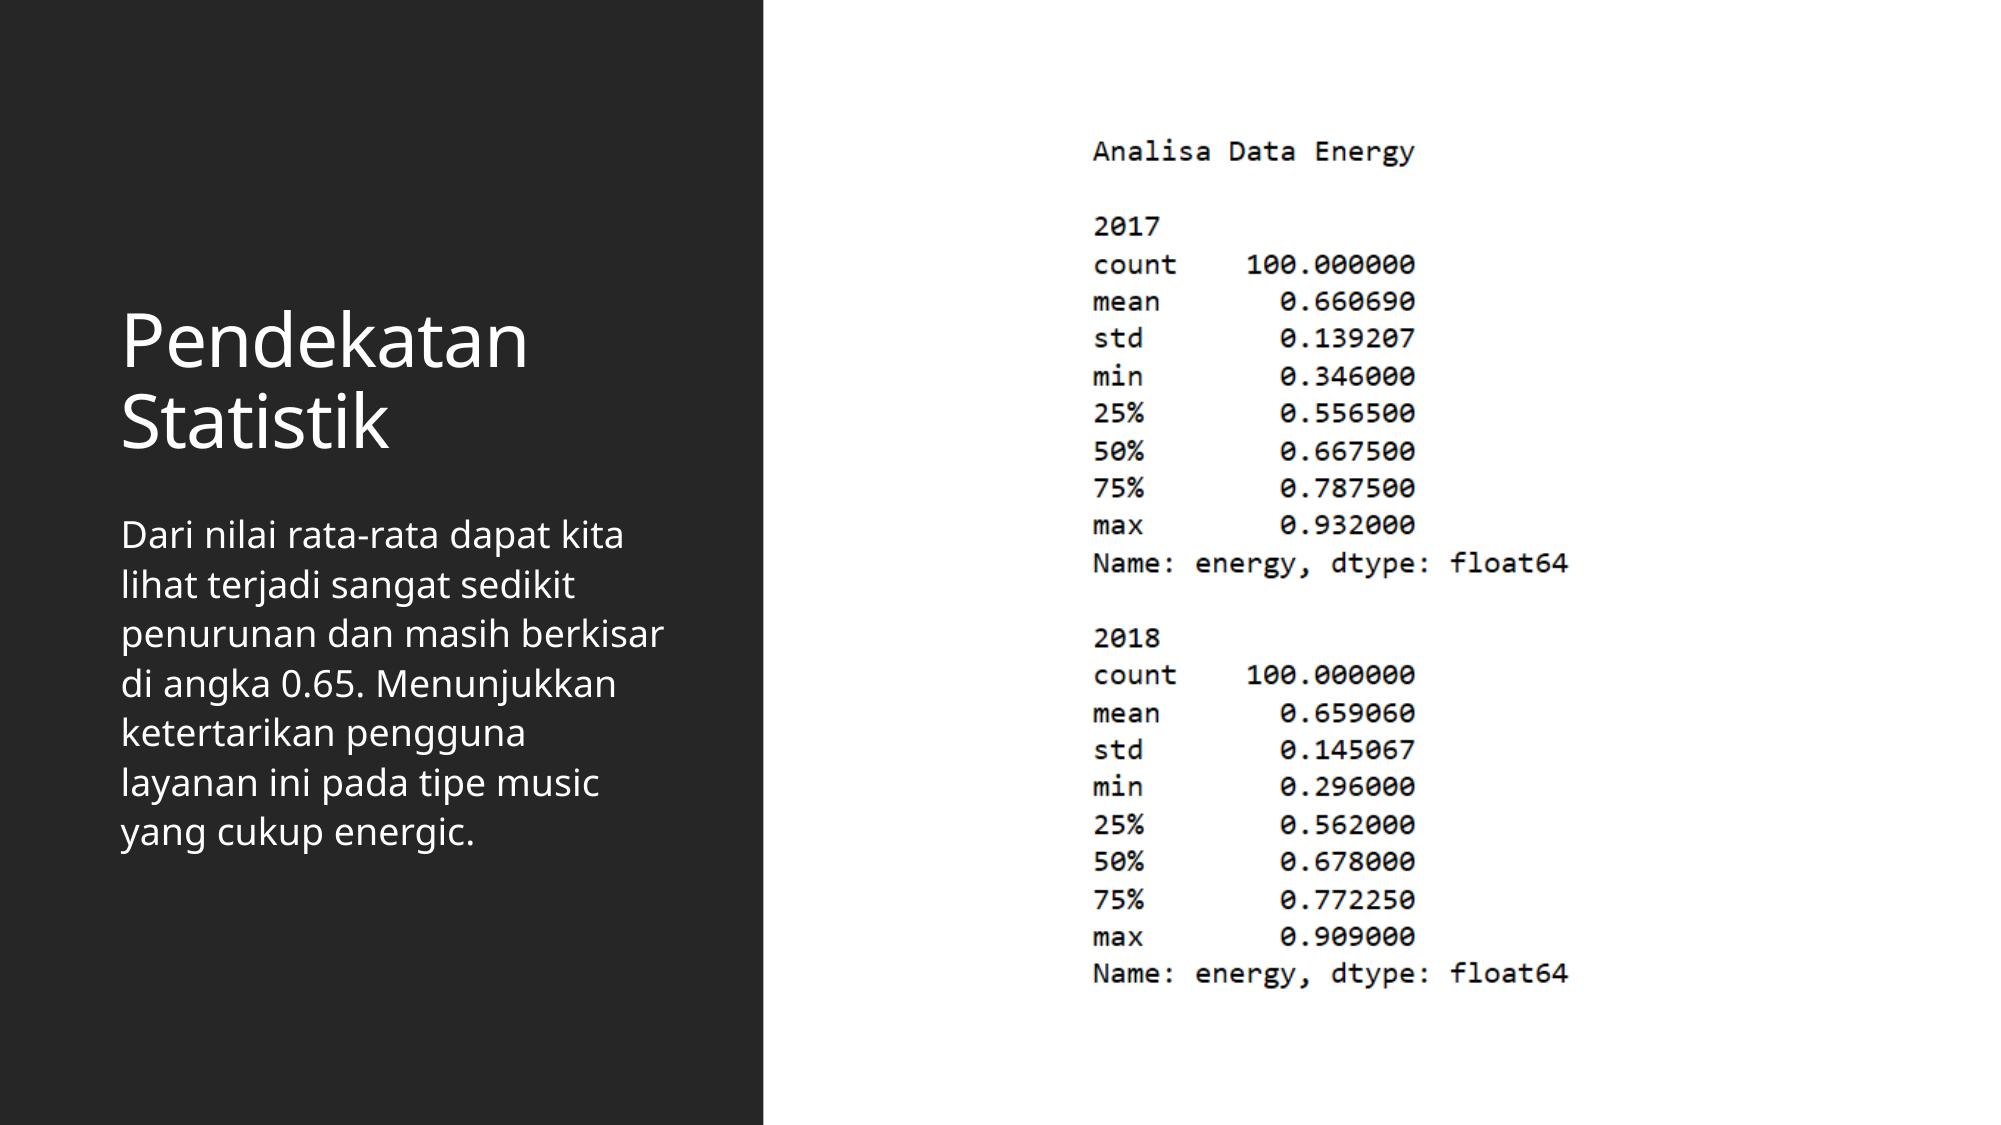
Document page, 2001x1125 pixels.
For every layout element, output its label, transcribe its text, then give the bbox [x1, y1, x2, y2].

list Dari nilai rata-rata dapat kita lihat terjadi sangat sedikit penurunan dan masih berkisar di angka 0.65. Menunjukkan ketertarikan pengguna layanan ini pada tipe music yang cukup energic. [105, 499, 683, 1002]
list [1082, 132, 1682, 1003]
title Pendekatan Statistik [105, 128, 683, 473]
